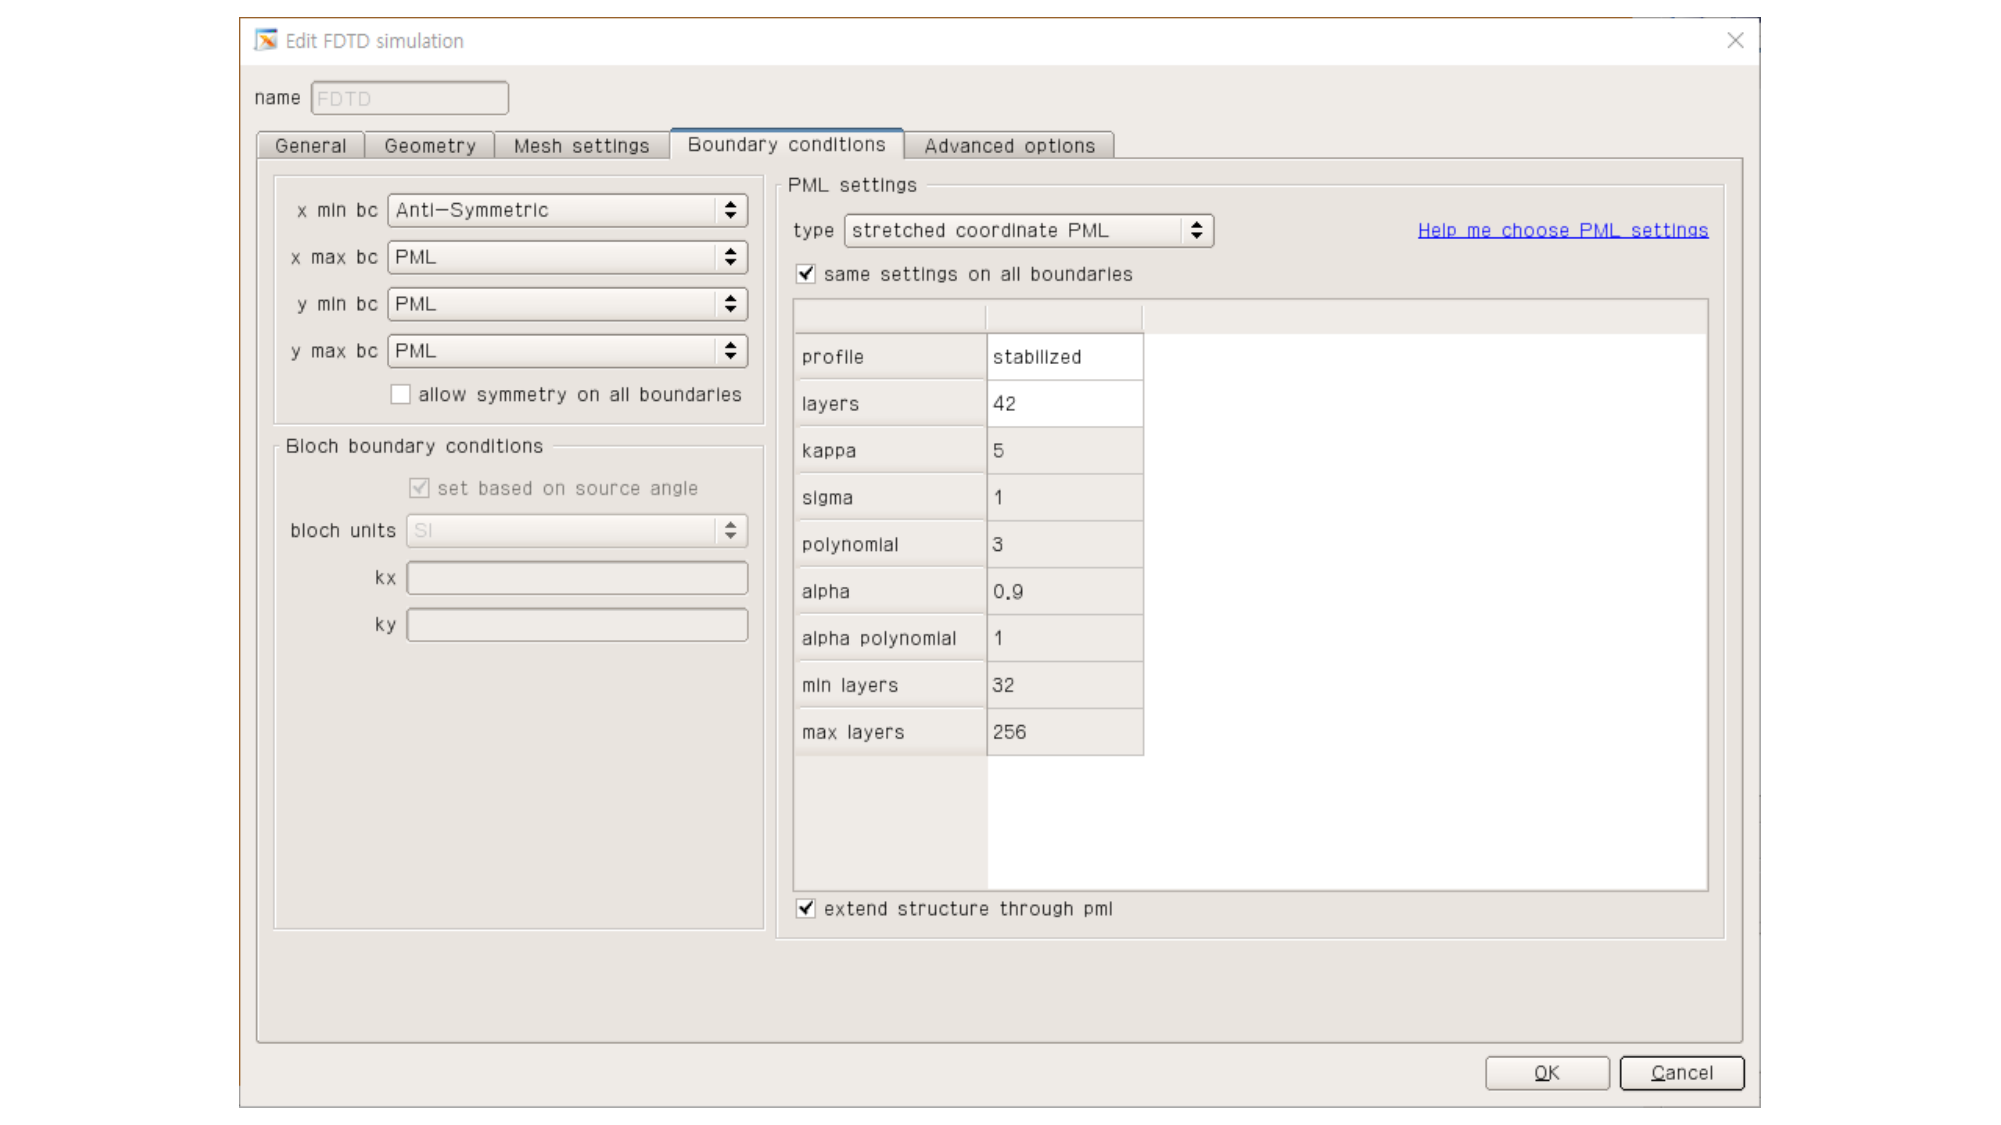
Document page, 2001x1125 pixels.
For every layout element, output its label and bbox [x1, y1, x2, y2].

picture [239, 17, 1761, 1108]
